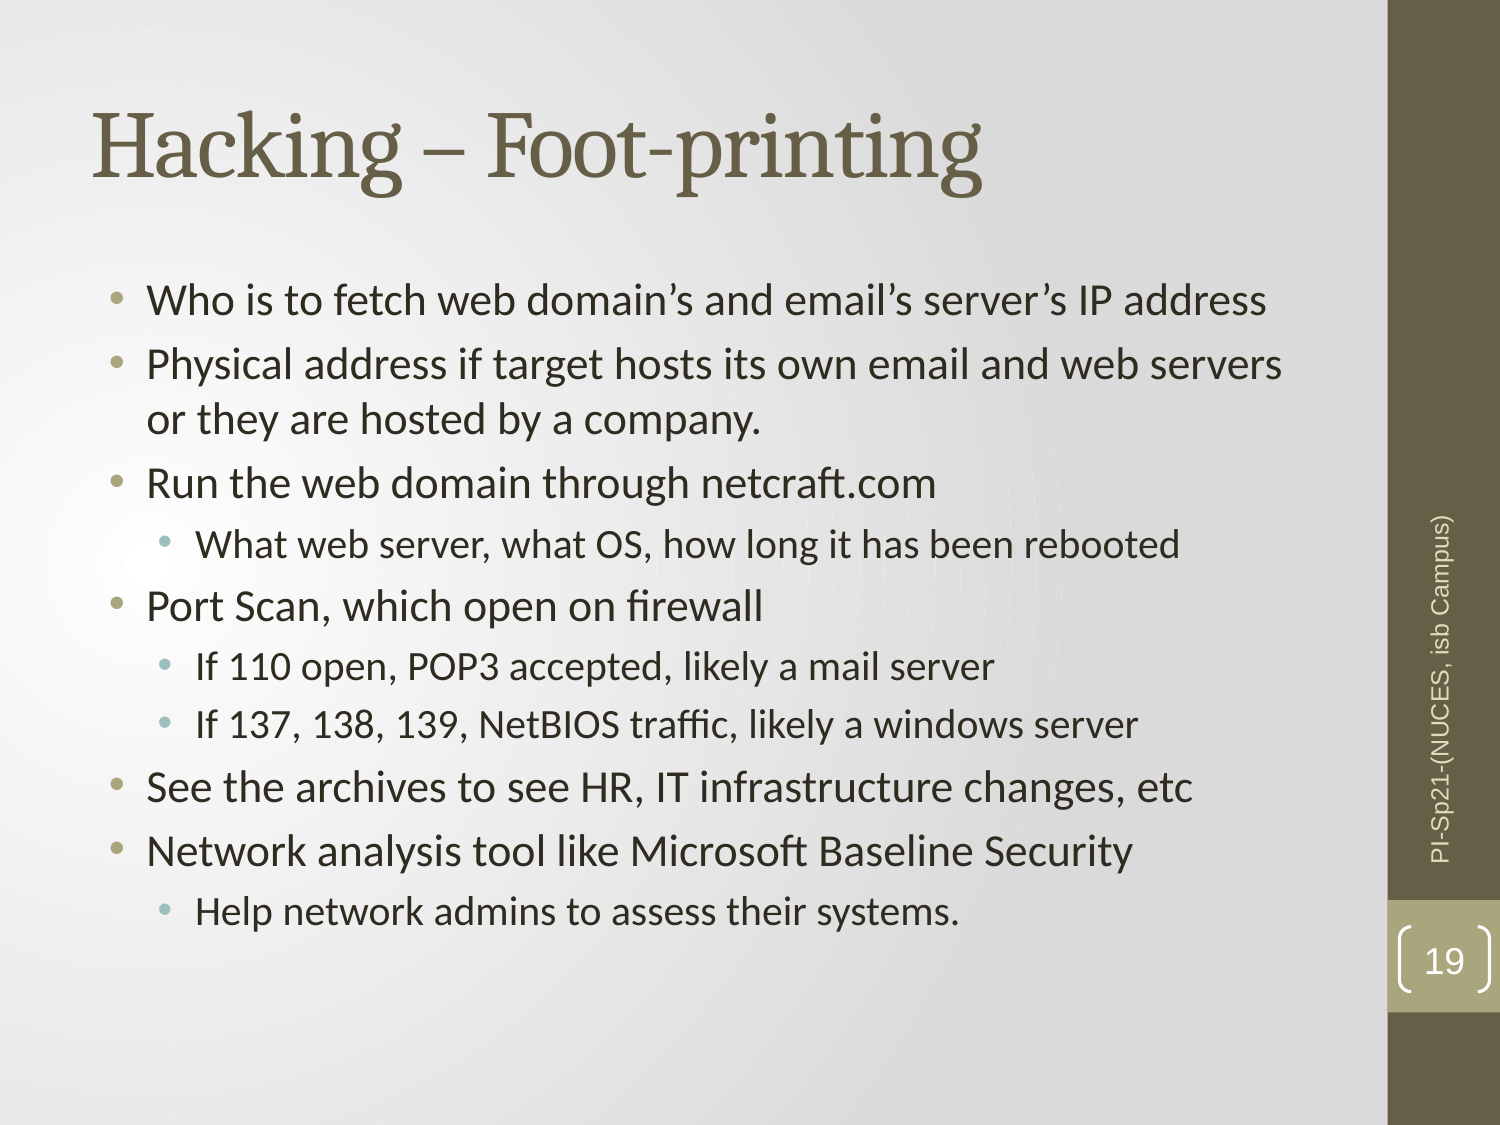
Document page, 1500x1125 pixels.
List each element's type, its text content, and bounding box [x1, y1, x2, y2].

title Hacking – Foot-printing [75, 45, 1325, 233]
footer PI-Sp21-(NUCES, isb Campus) [1408, 500, 1469, 889]
list Who is to fetch web domain’s and email’s server’s IP address Physical address if target hosts its own email and web servers or they are hosted by a company. Run the web domain through netcraft.com What web server, what OS, how long it has been rebooted Port Scan, which open on firewall If 110 open, POP3 accepted, likely a mail server If 137, 138, 139, NetBIOS traffic, likely a windows server See the archives to see HR, IT infrastructure changes, etc Network analysis tool like Microsoft Baseline Security Help network admins to assess their systems. [75, 262, 1325, 1050]
slide_number 19 [1397, 925, 1492, 994]
